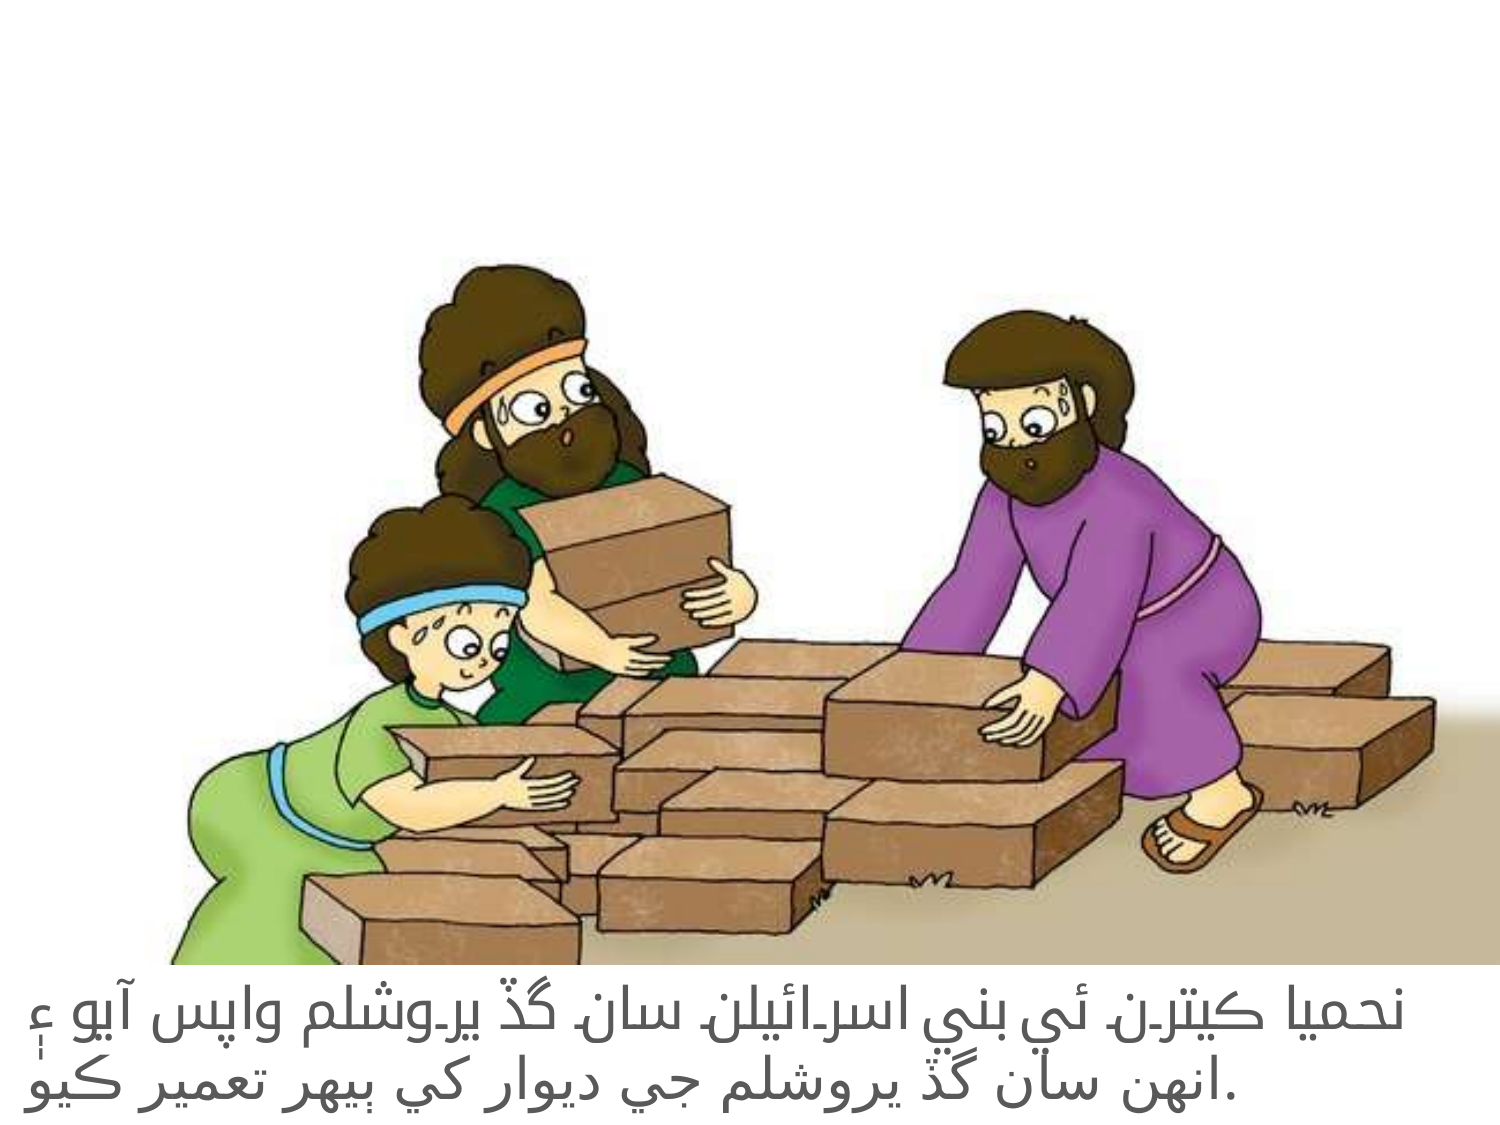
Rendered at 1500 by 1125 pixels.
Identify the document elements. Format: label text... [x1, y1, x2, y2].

picture [0, 0, 1500, 965]
text_box نحميا ڪيترن ئي بني اسرائيلن سان گڏ يروشلم واپس آيو ۽ انهن سان گڏ يروشلم جي ديوار کي ٻيهر تعمير ڪيو. [11, 973, 1483, 1119]
